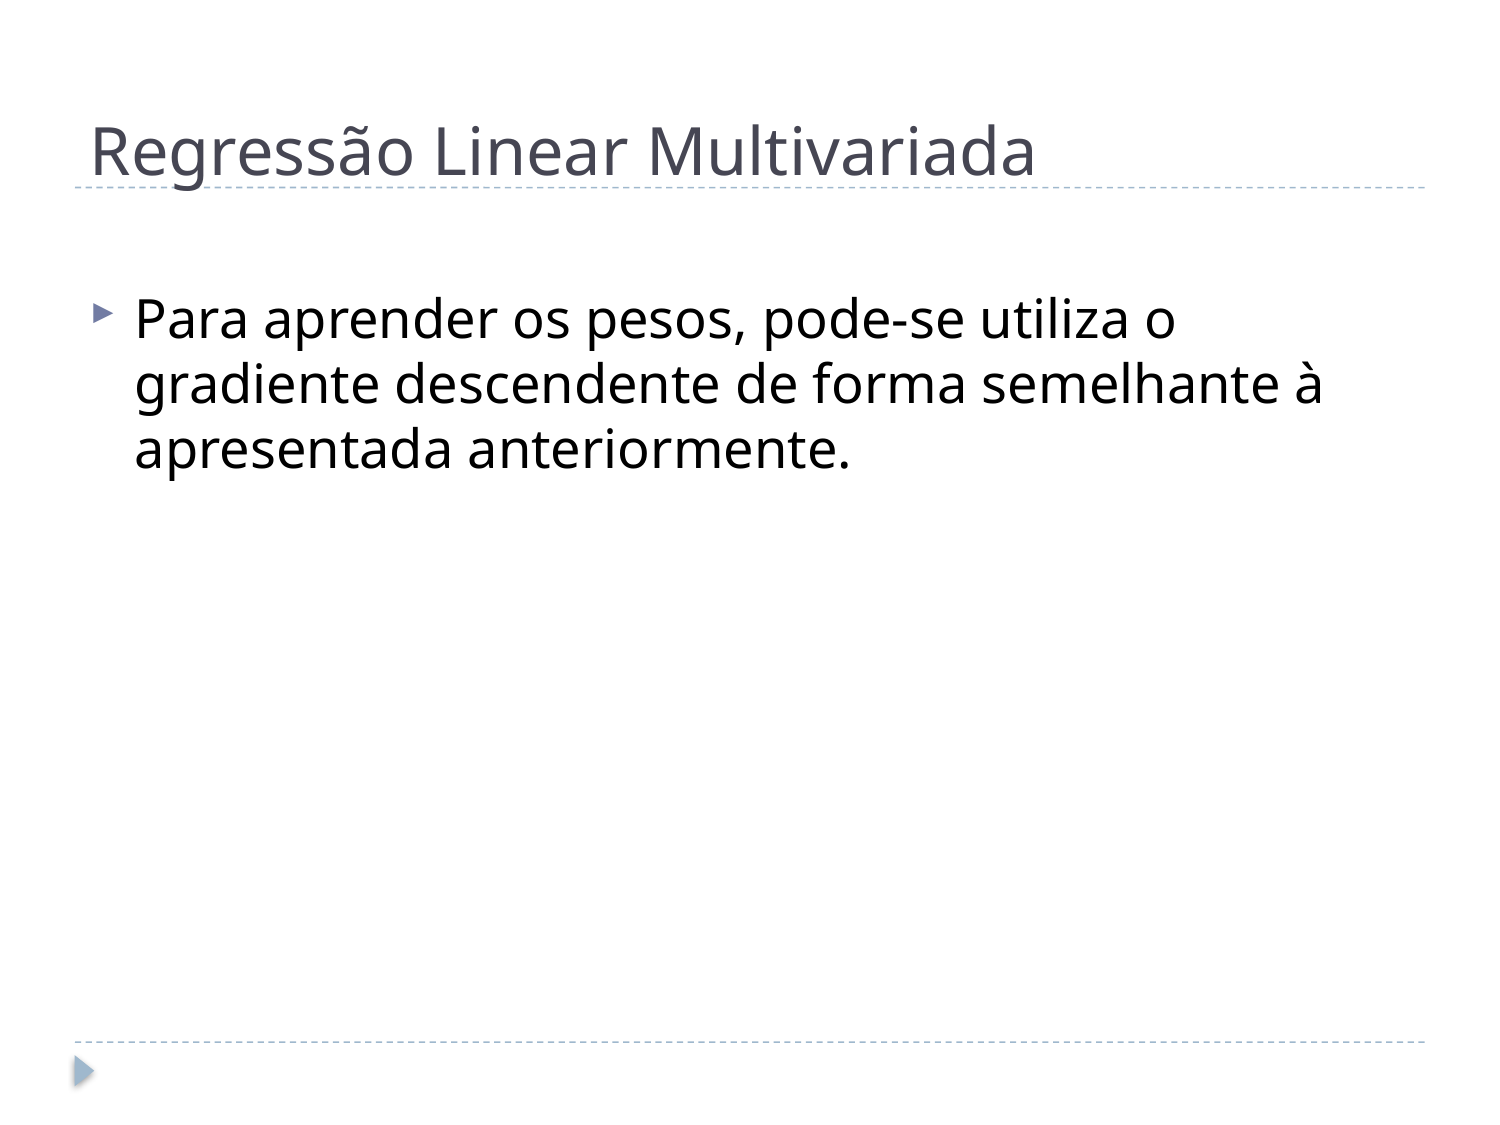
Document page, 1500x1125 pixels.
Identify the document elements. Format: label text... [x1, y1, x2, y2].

title Regressão Linear Multivariada [75, 33, 1425, 197]
